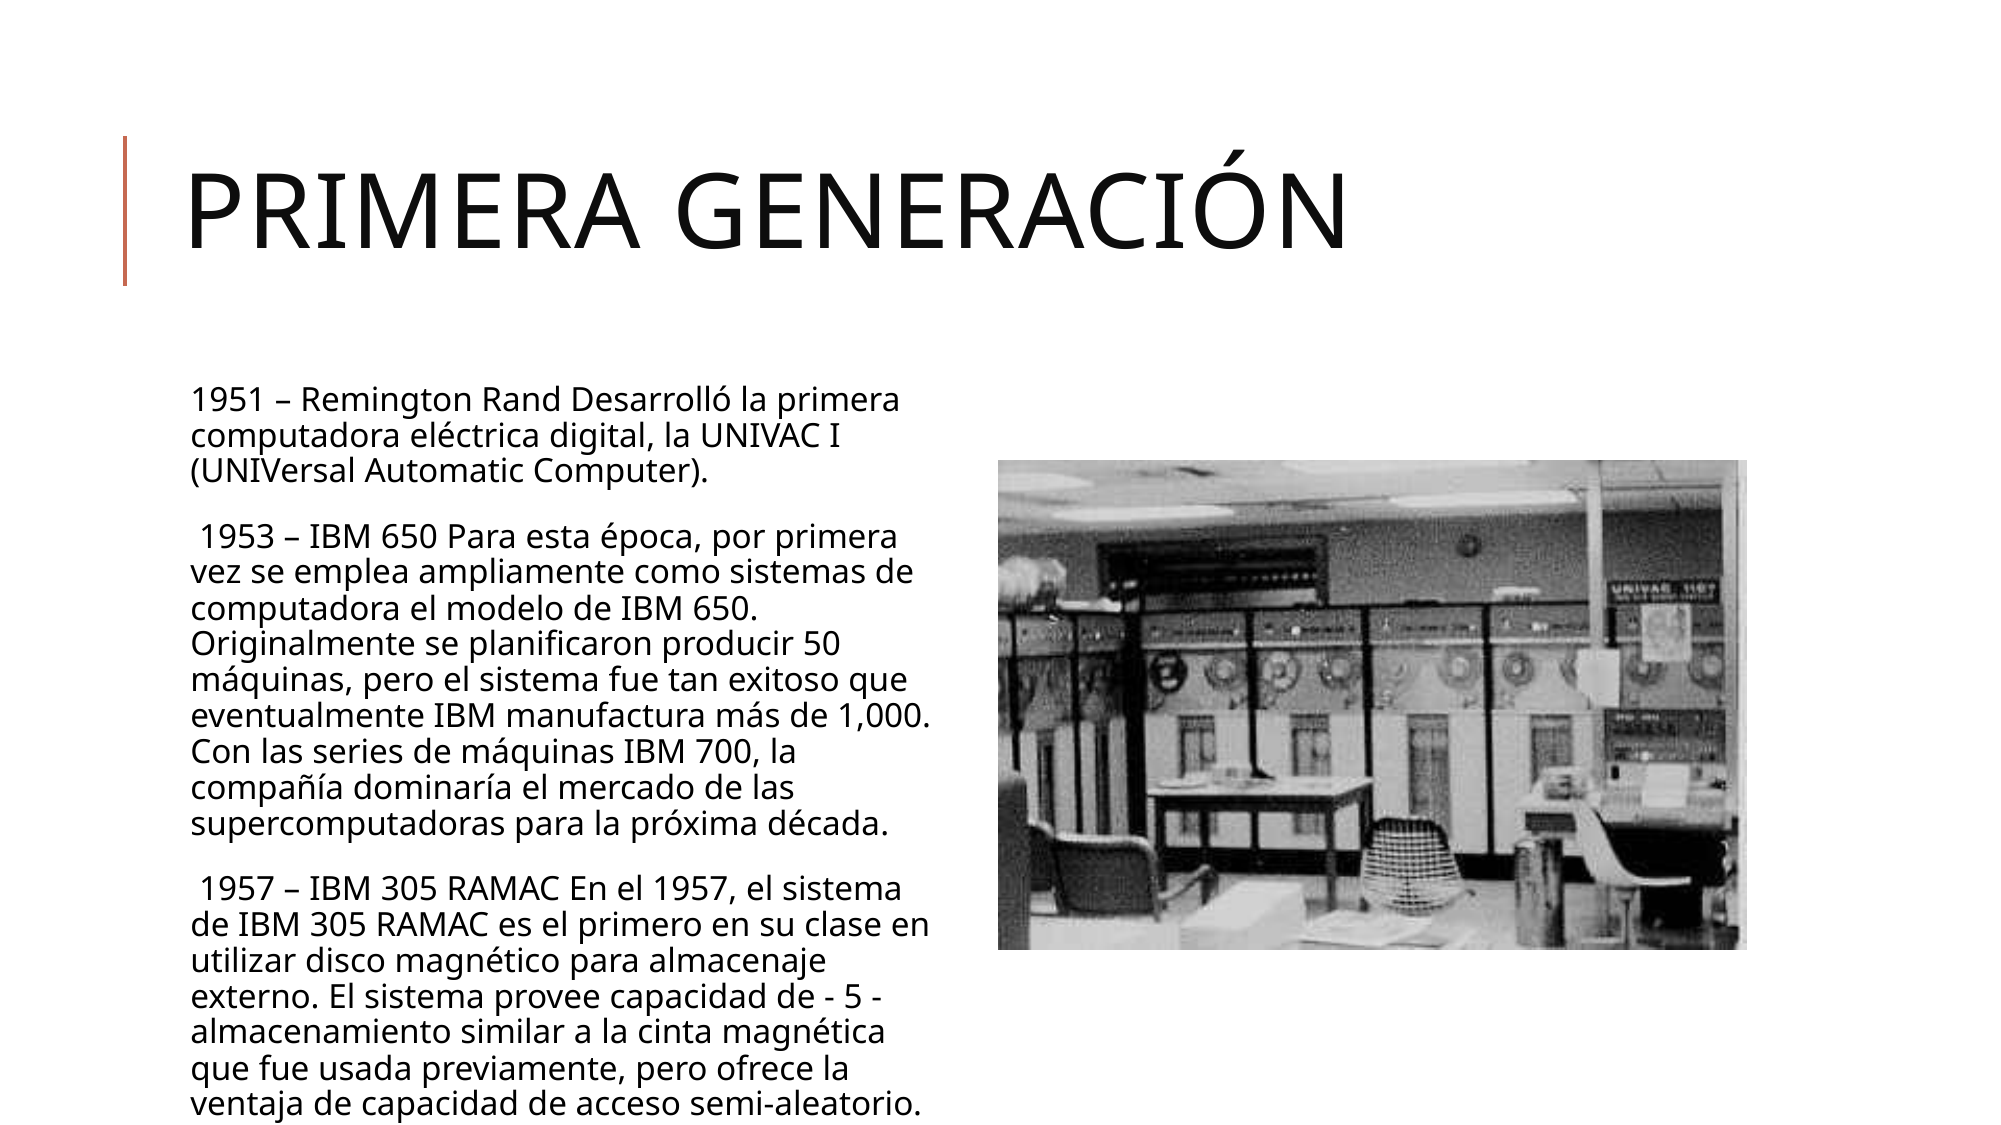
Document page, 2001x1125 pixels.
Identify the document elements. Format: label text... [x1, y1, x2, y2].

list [998, 459, 1747, 950]
title Primera generación [168, 96, 1763, 342]
list 1951 – Remington Rand Desarrolló la primera computadora eléctrica digital, la UNIVAC I (UNIVersal Automatic Computer). 1953 – IBM 650 Para esta época, por primera vez se emplea ampliamente como sistemas de computadora el modelo de IBM 650. Originalmente se planificaron producir 50 máquinas, pero el sistema fue tan exitoso que eventualmente IBM manufactura más de 1,000. Con las series de máquinas IBM 700, la compañía dominaría el mercado de las supercomputadoras para la próxima década. 1957 – IBM 305 RAMAC En el 1957, el sistema de IBM 305 RAMAC es el primero en su clase en utilizar disco magnético para almacenaje externo. El sistema provee capacidad de - 5 - almacenamiento similar a la cinta magnética que fue usada previamente, pero ofrece la ventaja de capacidad de acceso semi-aleatorio. [168, 375, 948, 1035]
